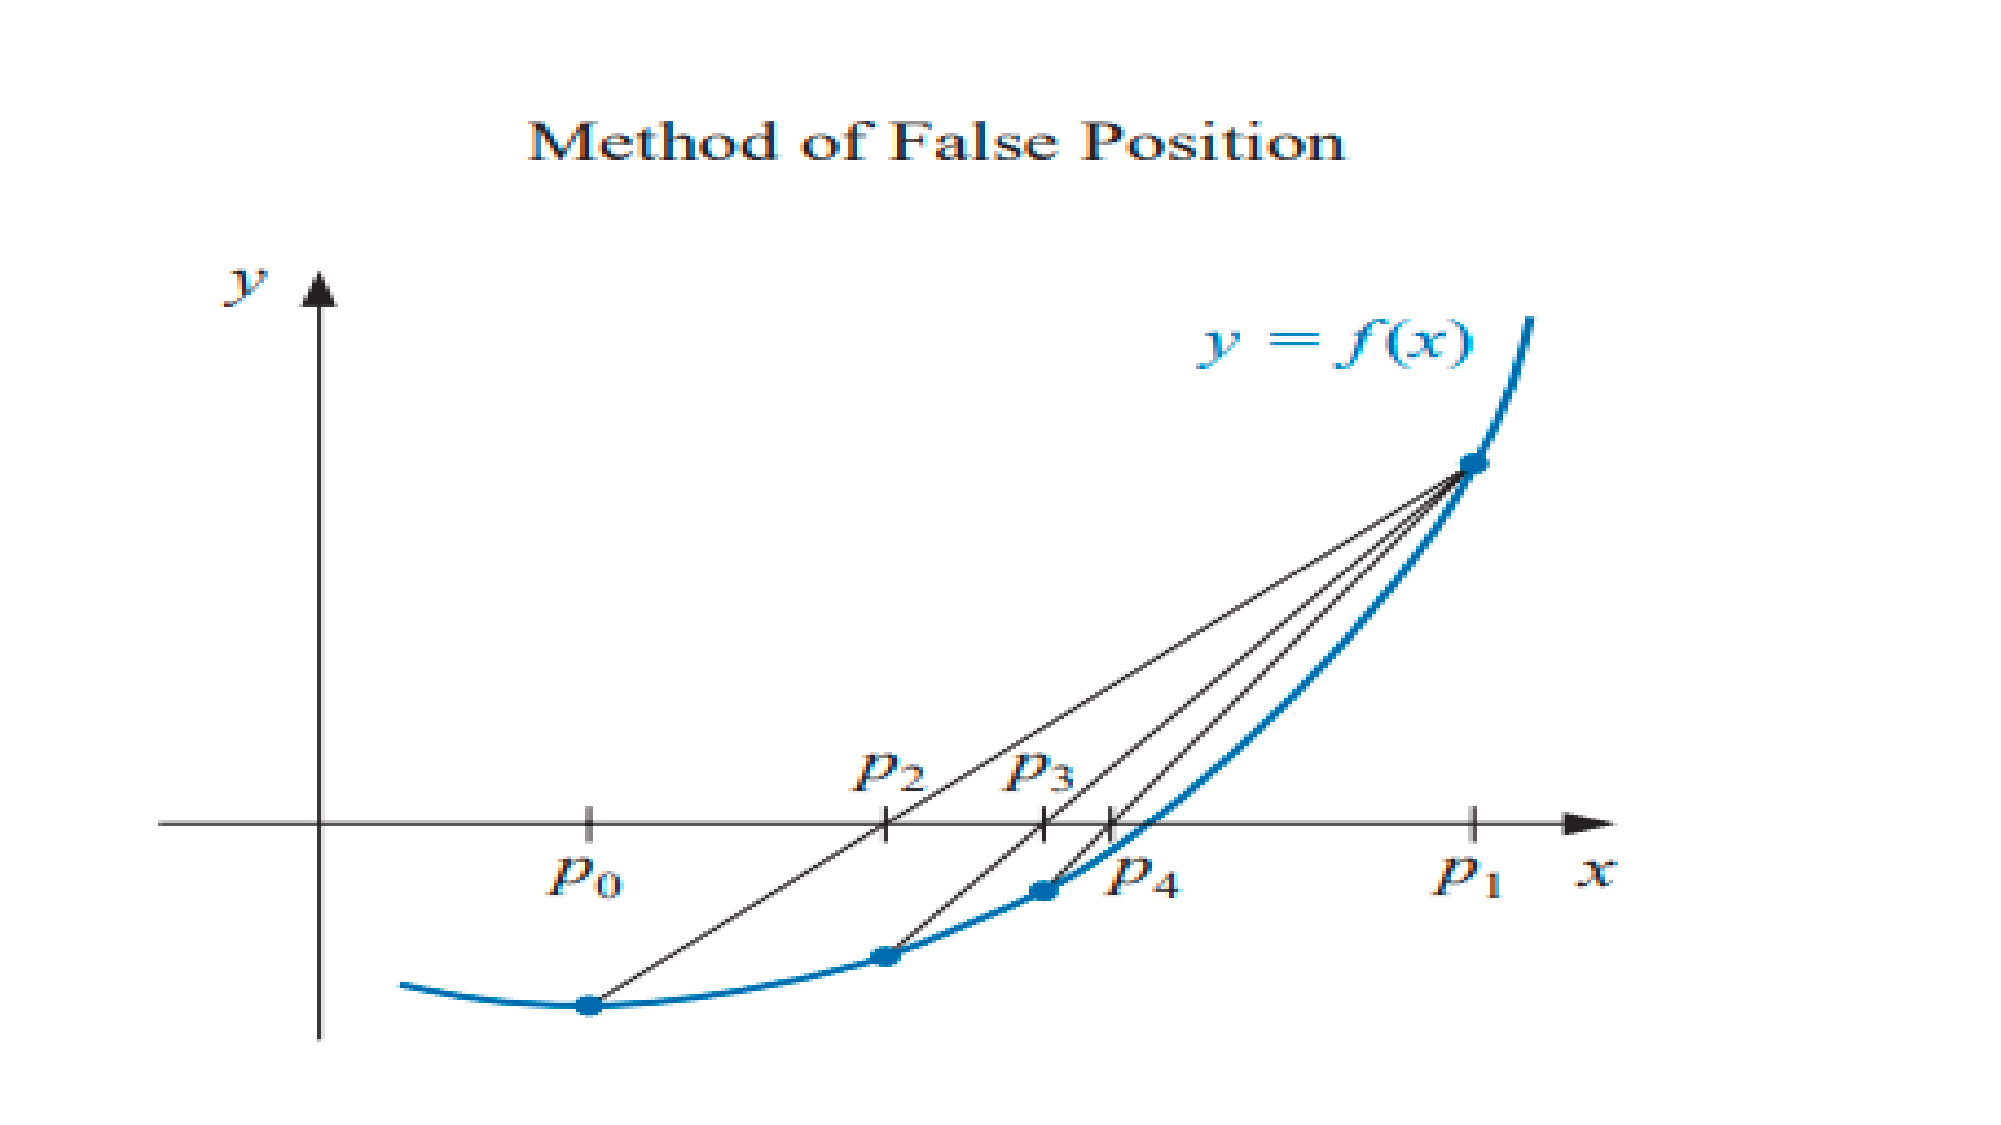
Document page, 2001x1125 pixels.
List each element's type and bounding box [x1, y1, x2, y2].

list [84, 75, 1948, 1069]
